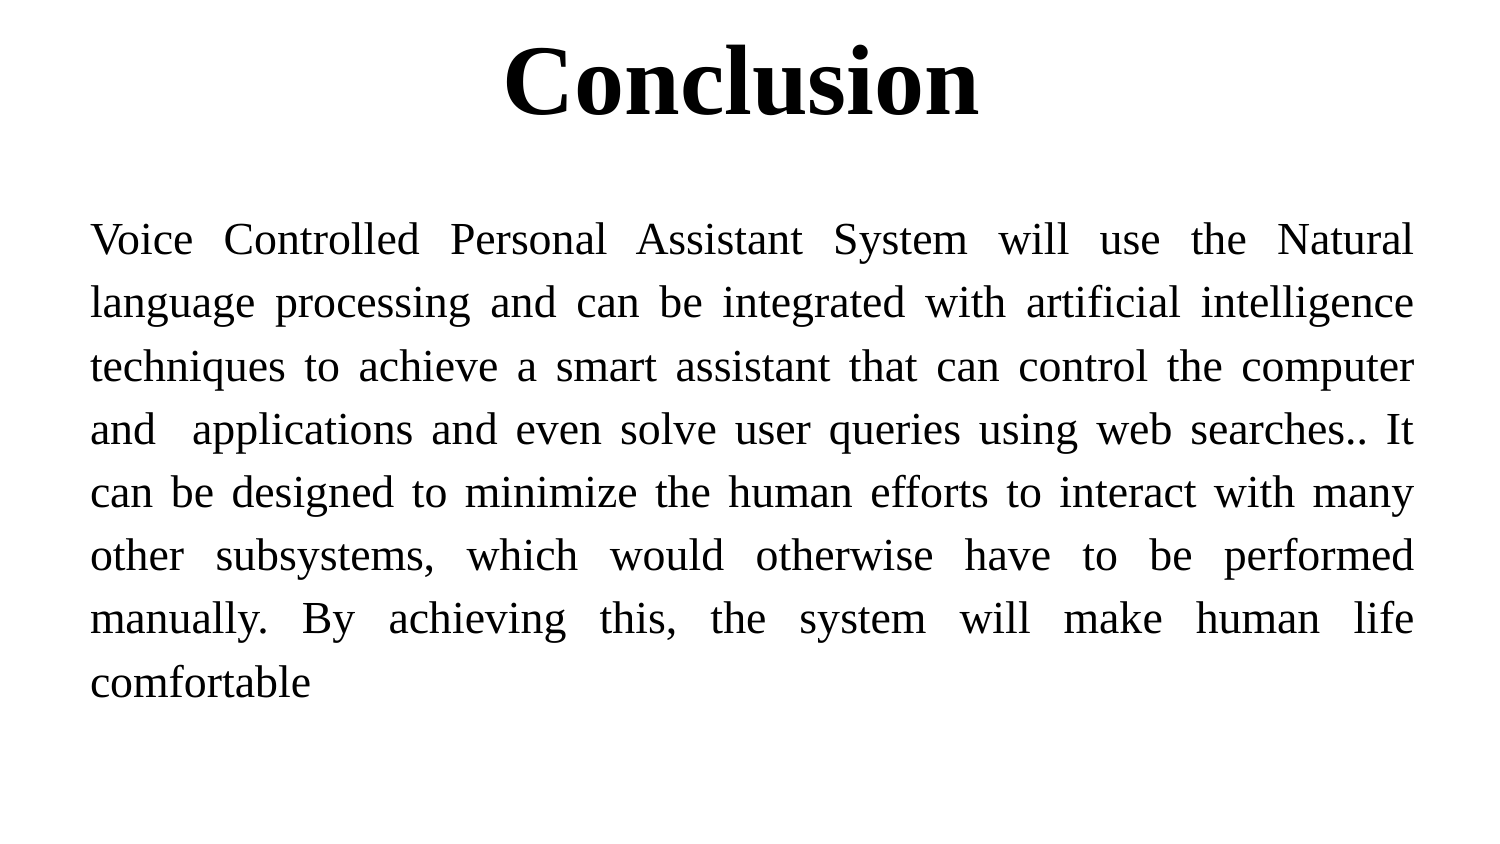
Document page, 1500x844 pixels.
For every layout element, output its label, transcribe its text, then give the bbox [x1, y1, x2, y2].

text_box Conclusion Voice Controlled Personal Assistant System will use the Natural language processing and can be integrated with artificial intelligence techniques to achieve a smart assistant that can control the computer and applications and even solve user queries using web searches.. It can be designed to minimize the human efforts to interact with many other subsystems, which would otherwise have to be performed manually. By achieving this, the system will make human life comfortable [0, 0, 1431, 821]
